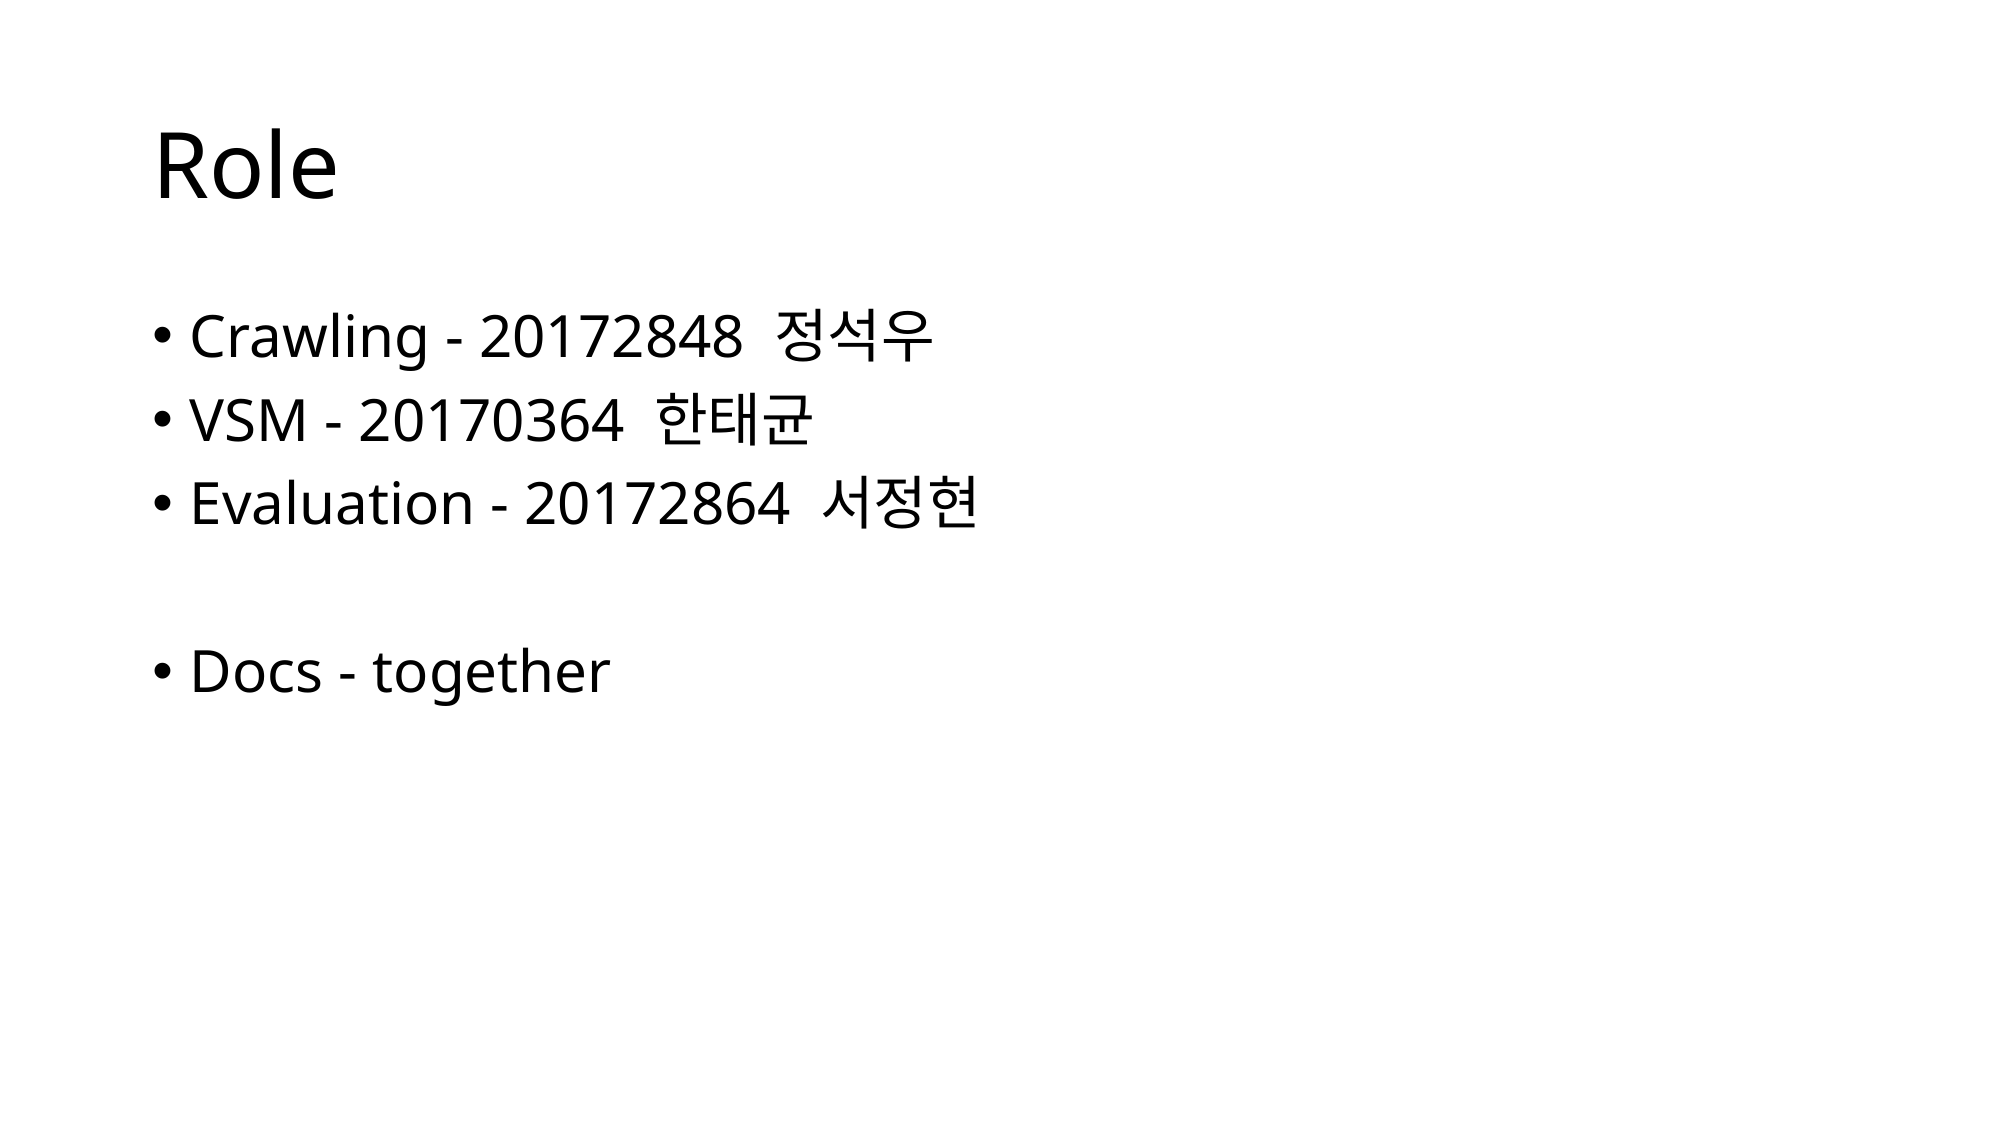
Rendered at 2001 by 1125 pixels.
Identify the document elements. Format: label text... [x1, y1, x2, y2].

title Role [137, 59, 1863, 278]
list Crawling - 20172848 정석우 VSM - 20170364 한태균 Evaluation - 20172864 서정현 Docs - together [137, 299, 1863, 1014]
